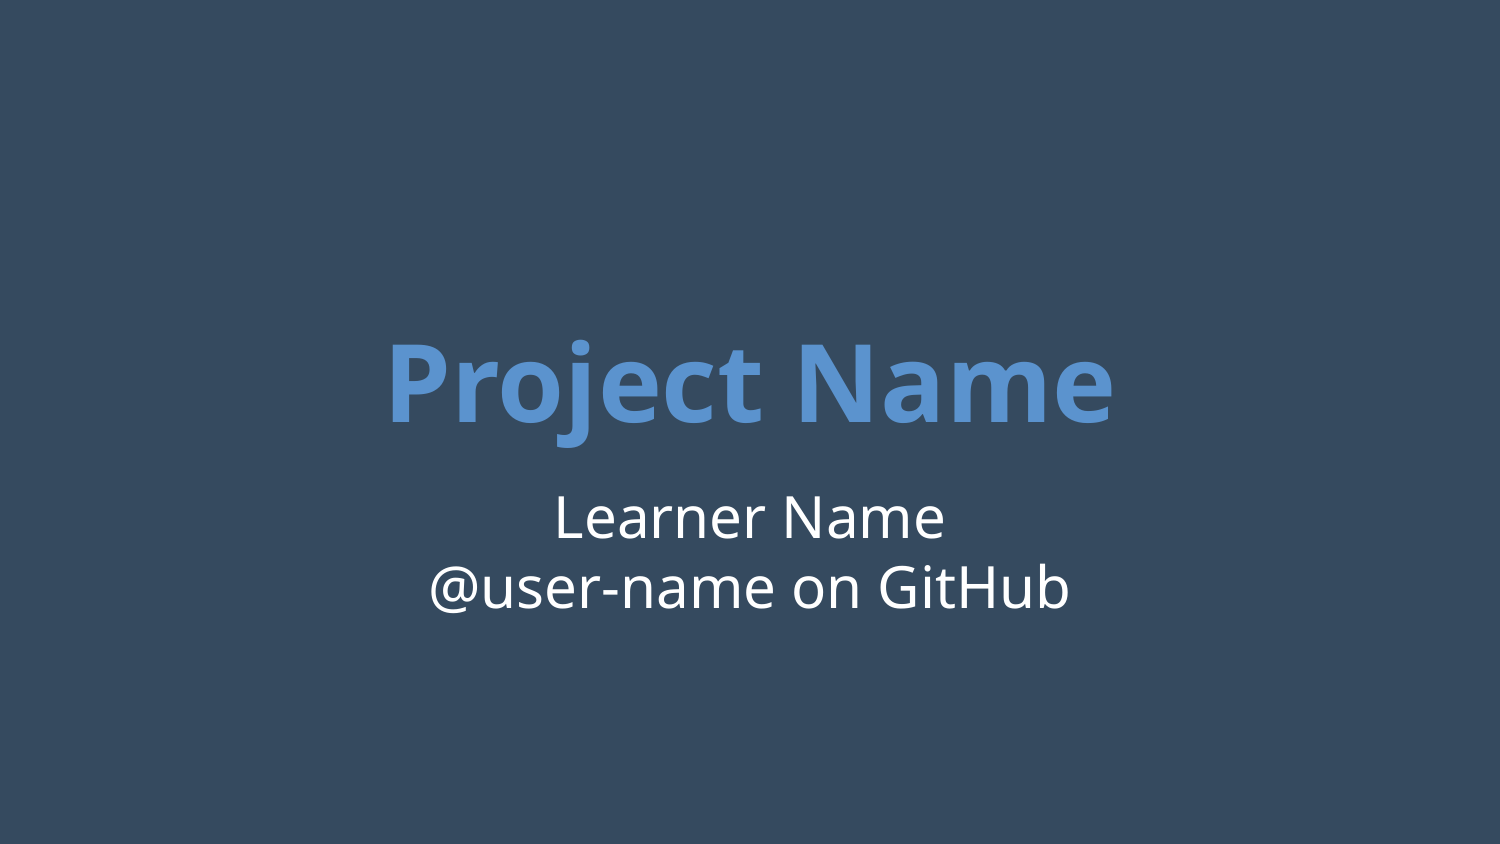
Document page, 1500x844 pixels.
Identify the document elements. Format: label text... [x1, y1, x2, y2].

title Project Name [51, 122, 1449, 459]
subtitle Learner Name @user-name on GitHub [51, 464, 1449, 660]
